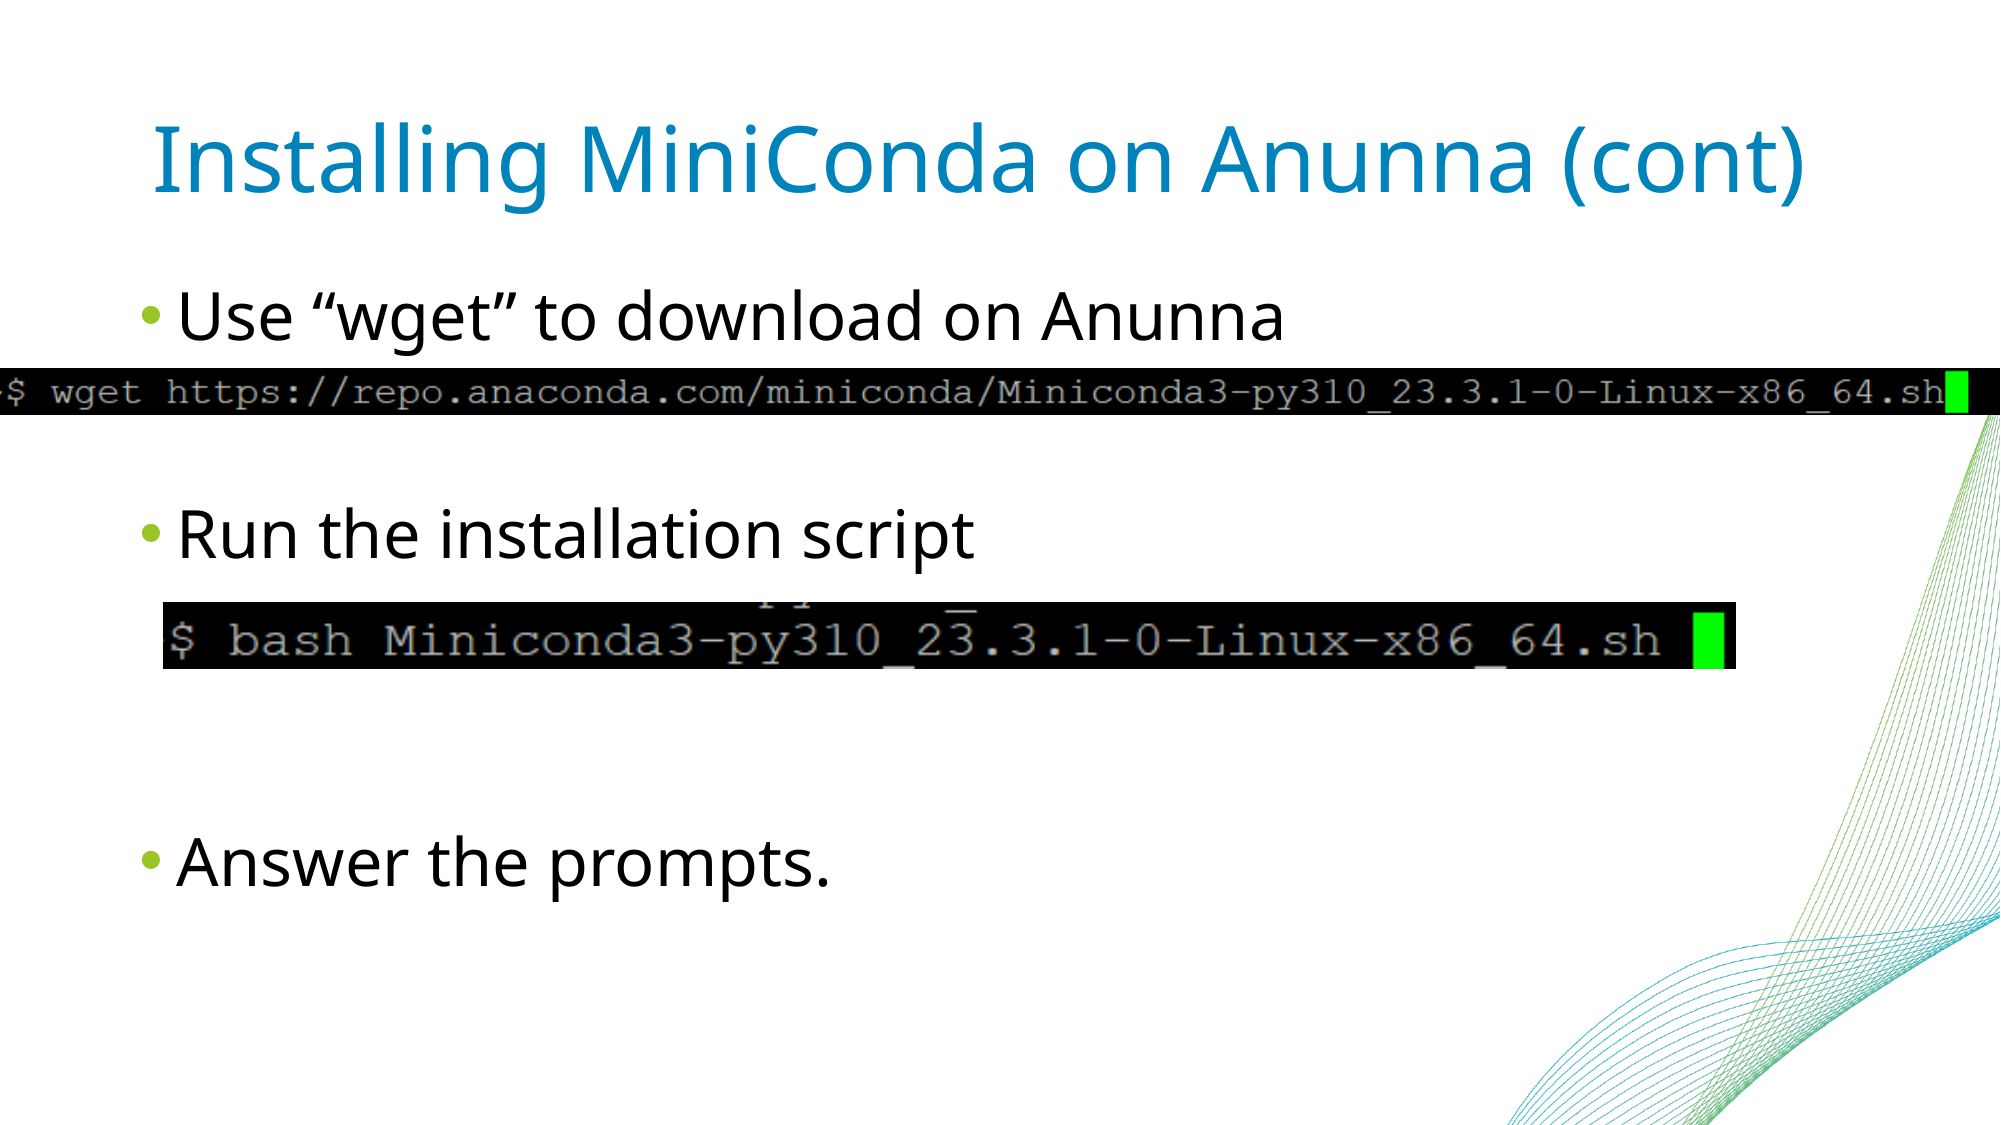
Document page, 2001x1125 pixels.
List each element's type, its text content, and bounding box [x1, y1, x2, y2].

picture [0, 368, 2000, 1125]
list Use “wget” to download on Anunna Run the installation script Answer the prompts. [124, 266, 1850, 368]
list Use “wget” to download on Anunna Run the installation script Answer the prompts. [124, 415, 1850, 987]
title Installing MiniConda on Anunna (cont) [137, 59, 1863, 267]
picture [163, 601, 1736, 669]
